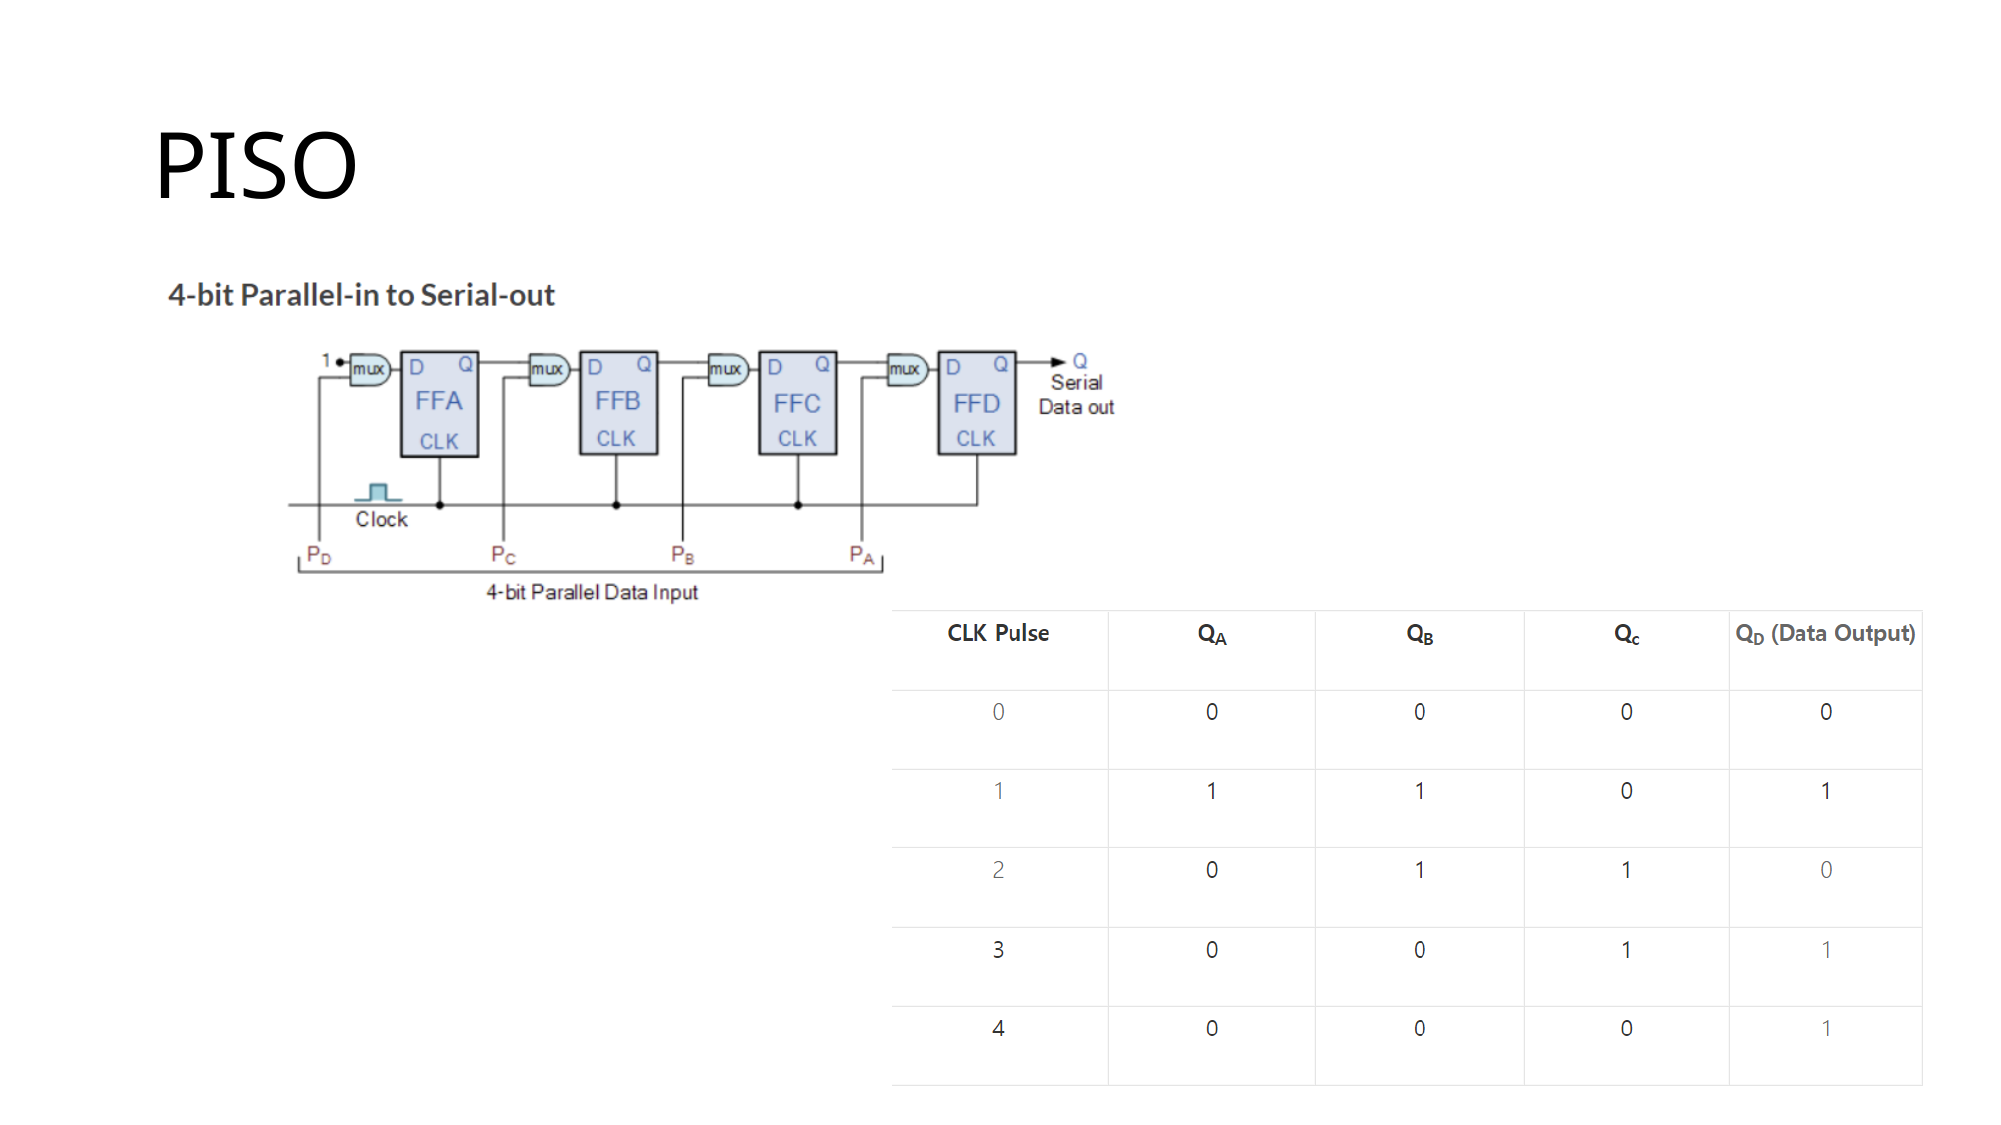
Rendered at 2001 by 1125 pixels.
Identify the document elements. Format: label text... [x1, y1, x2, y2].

picture [892, 604, 1940, 1092]
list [137, 264, 1186, 638]
title PISO [137, 59, 1863, 278]
